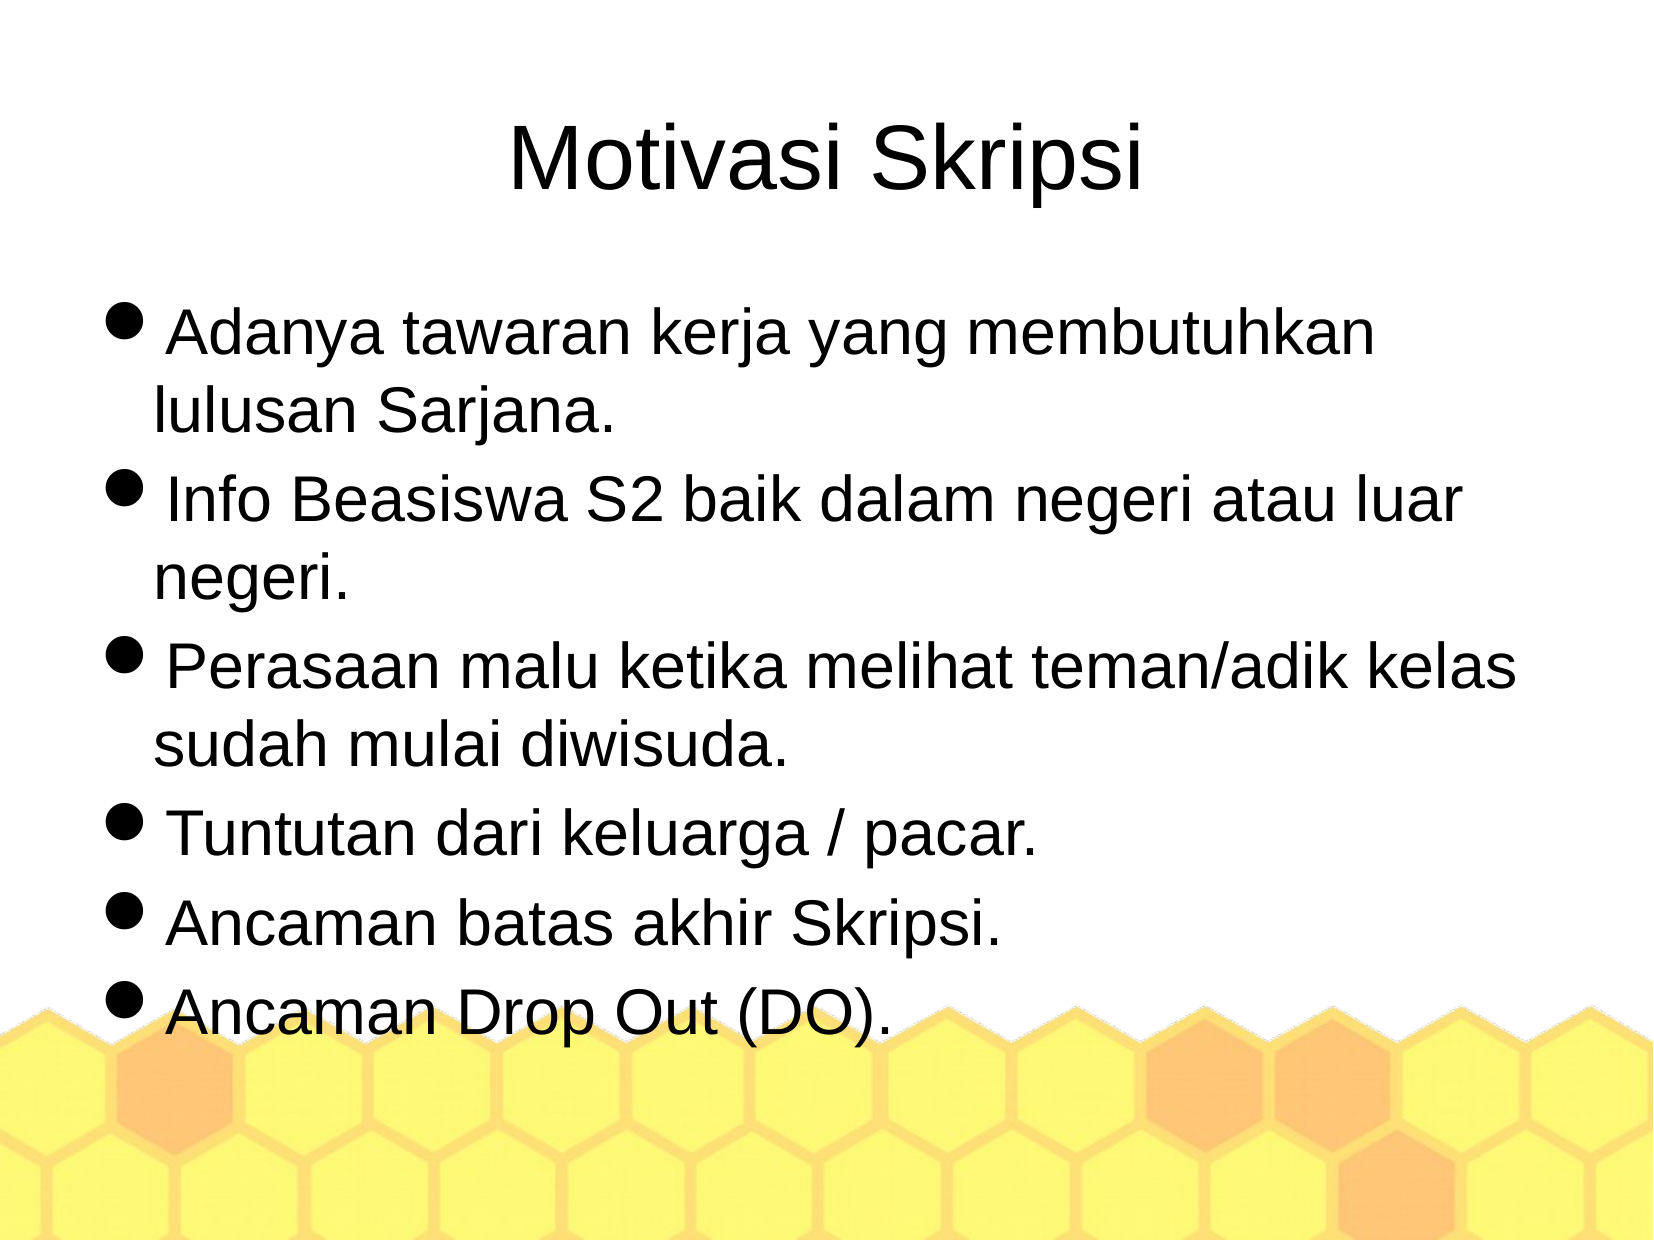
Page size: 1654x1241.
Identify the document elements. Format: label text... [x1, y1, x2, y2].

picture [0, 1002, 1653, 1240]
text_box Adanya tawaran kerja yang membutuhkan lulusan Sarjana. Info Beasiswa S2 baik dalam negeri atau luar negeri. Perasaan malu ketika melihat teman/adik kelas sudah mulai diwisuda. Tuntutan dari keluarga / pacar. Ancaman batas akhir Skripsi. Ancaman Drop Out (DO). [82, 290, 1571, 1010]
text_box Motivasi Skripsi [82, 49, 1571, 257]
